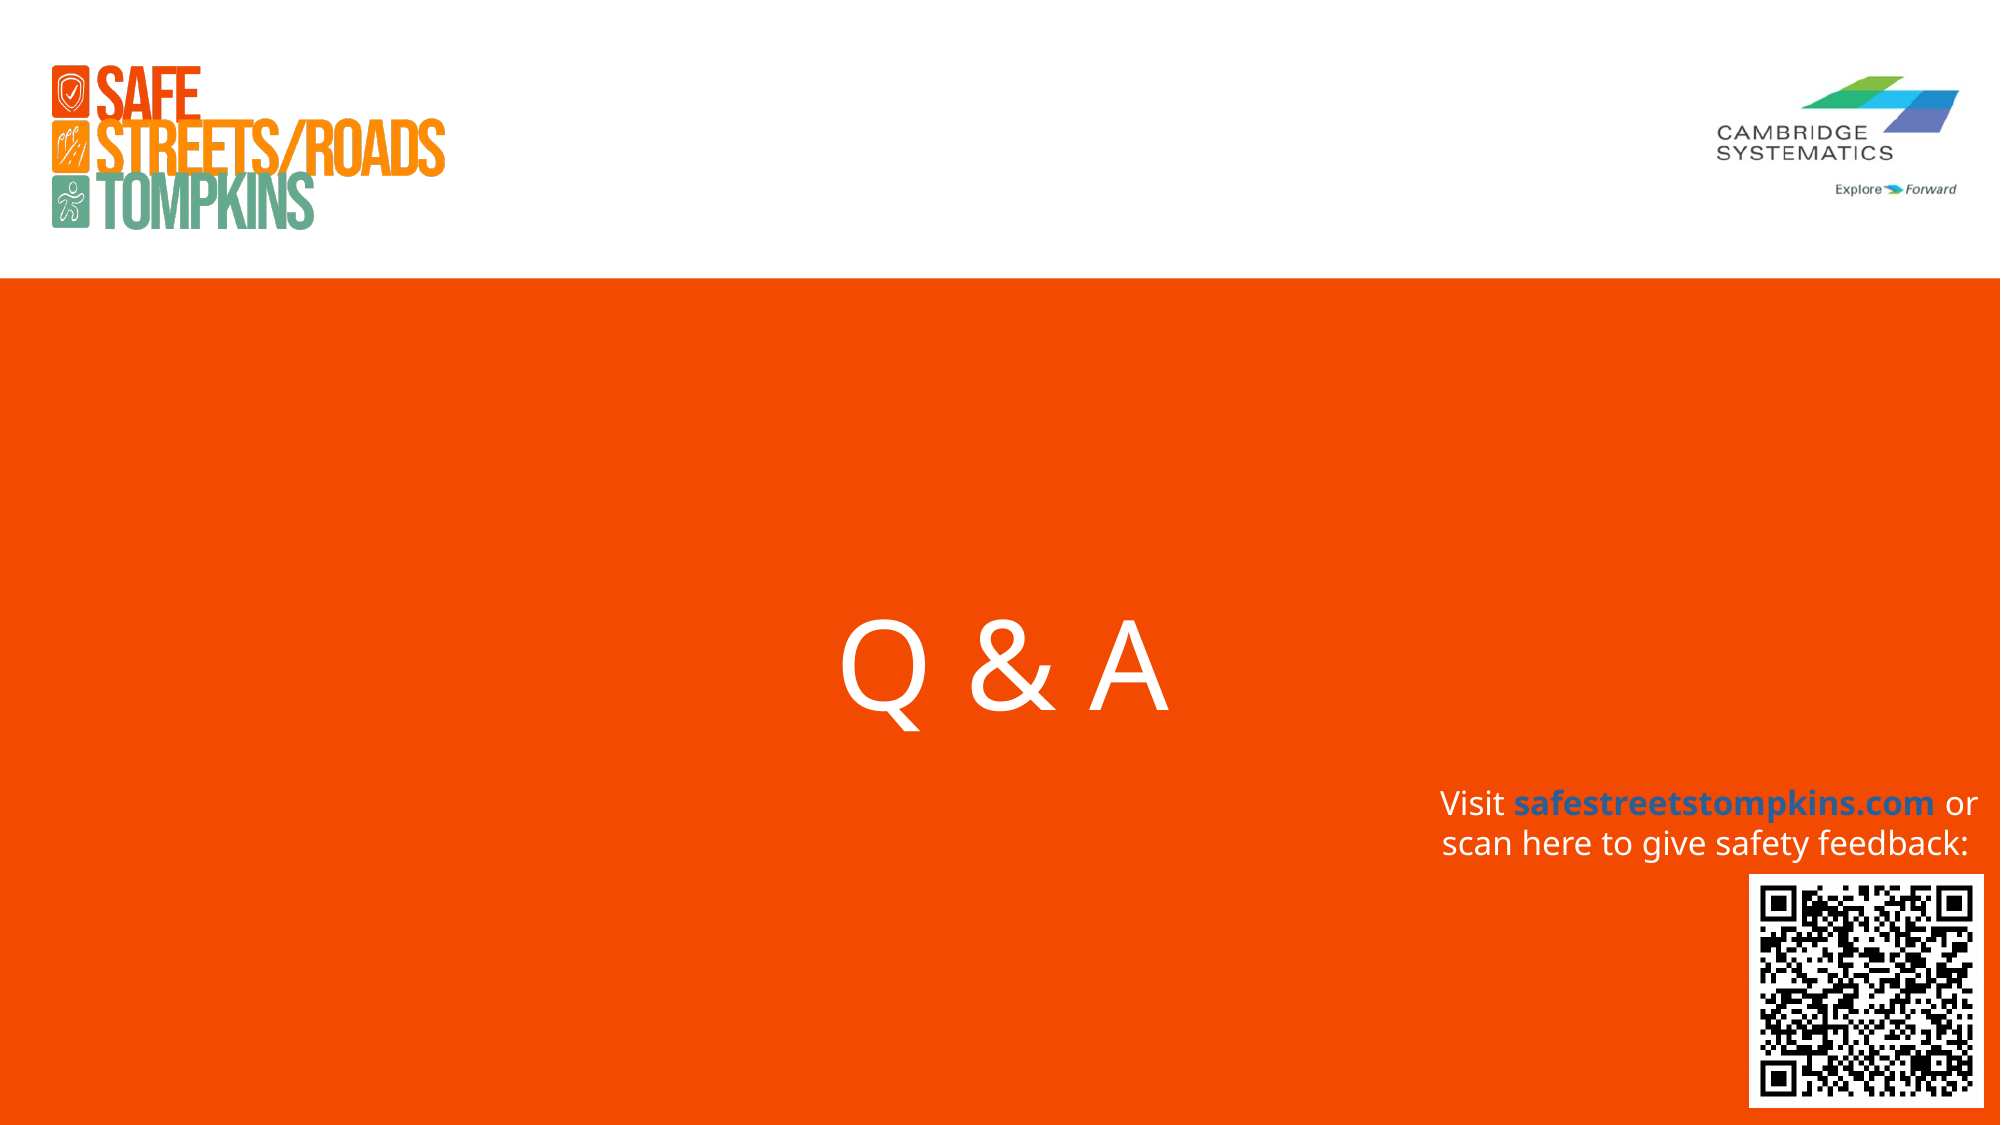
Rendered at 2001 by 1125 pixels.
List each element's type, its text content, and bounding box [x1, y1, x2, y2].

picture [1700, 65, 1969, 213]
text_box Visit safestreetstompkins.com or scan here to give safety feedback: [1388, 774, 1994, 870]
title Q & A [37, 307, 1968, 745]
picture [52, 64, 451, 230]
text_box [0, 277, 2000, 1125]
picture [1749, 873, 1984, 1109]
